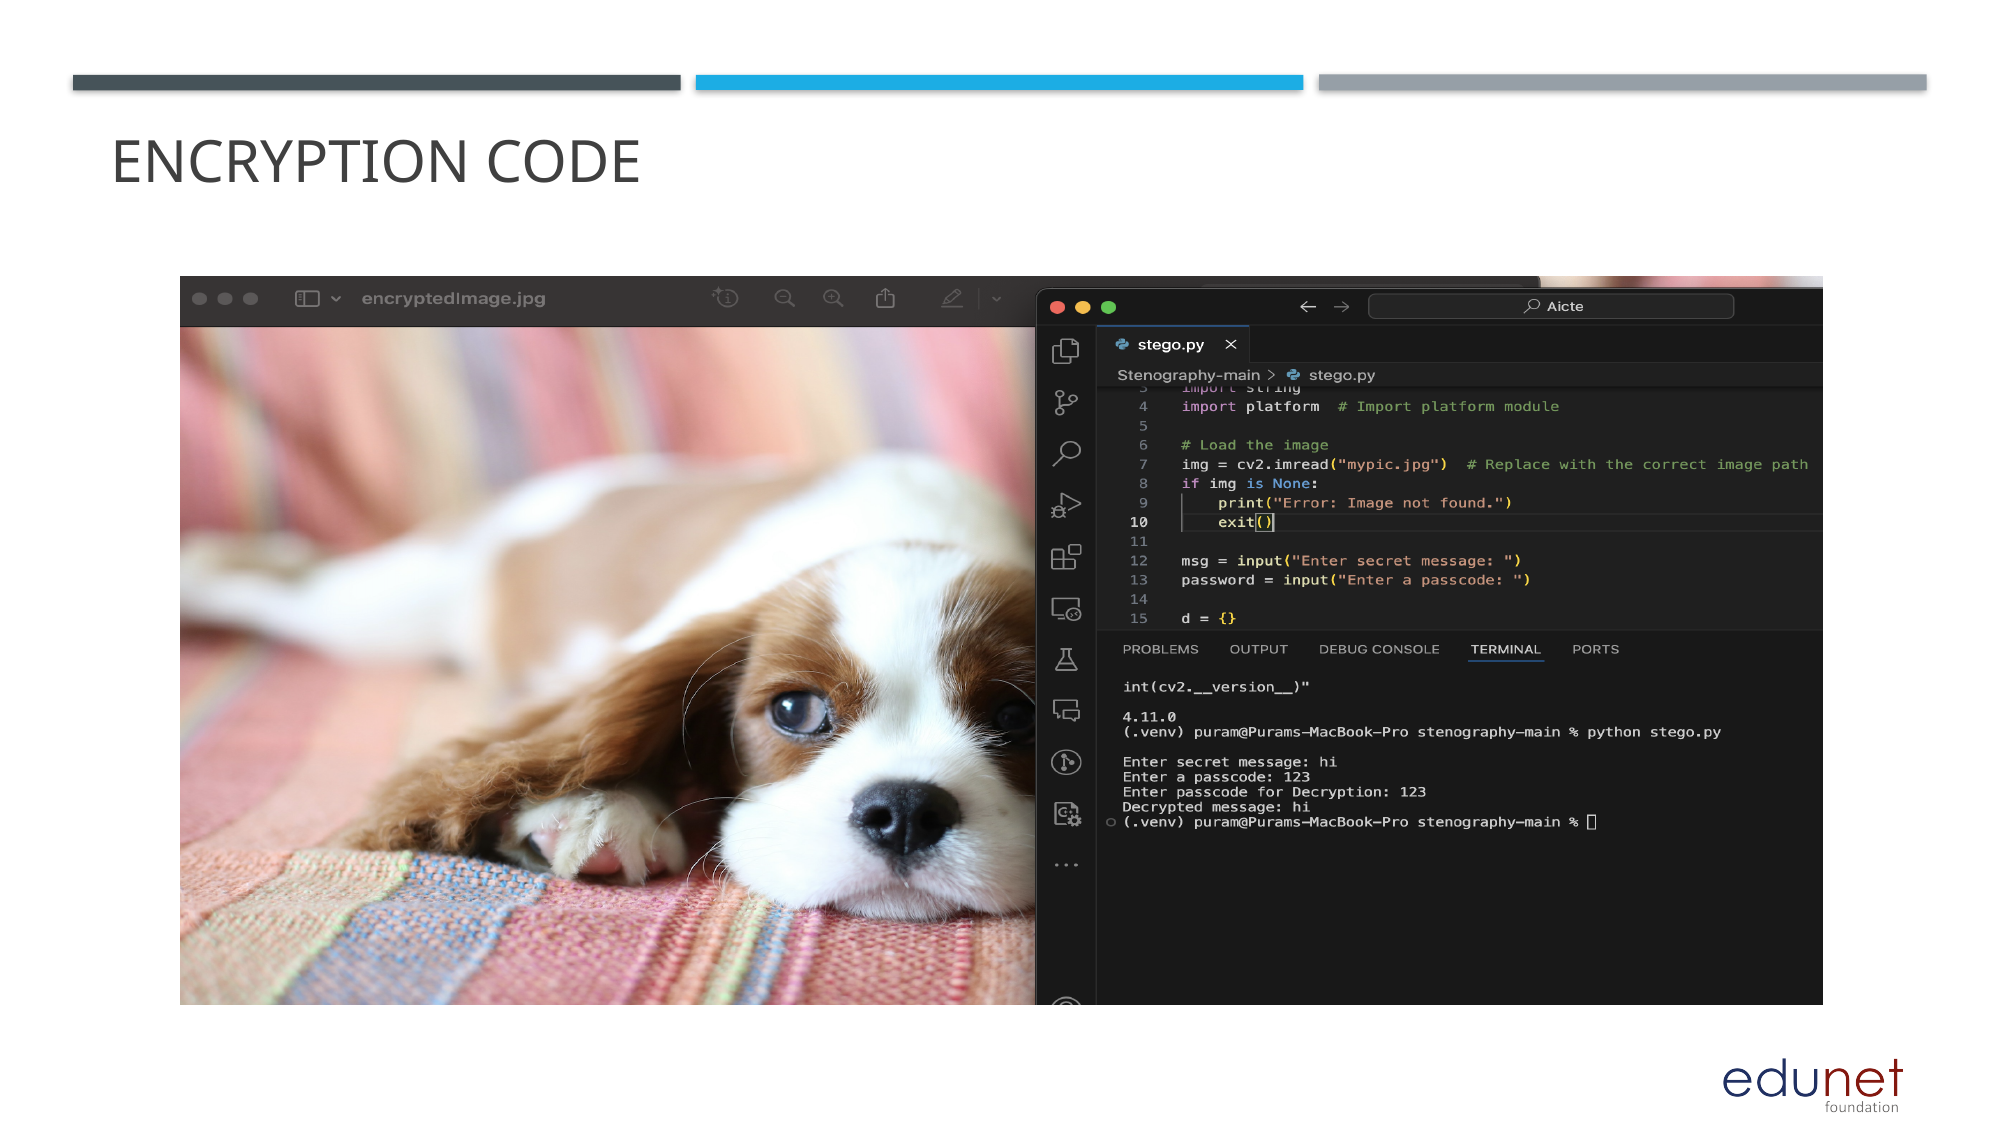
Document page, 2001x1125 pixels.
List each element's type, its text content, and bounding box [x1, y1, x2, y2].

title Encryption code [95, 115, 1905, 203]
picture [1719, 1056, 1905, 1116]
picture [179, 275, 1823, 1005]
